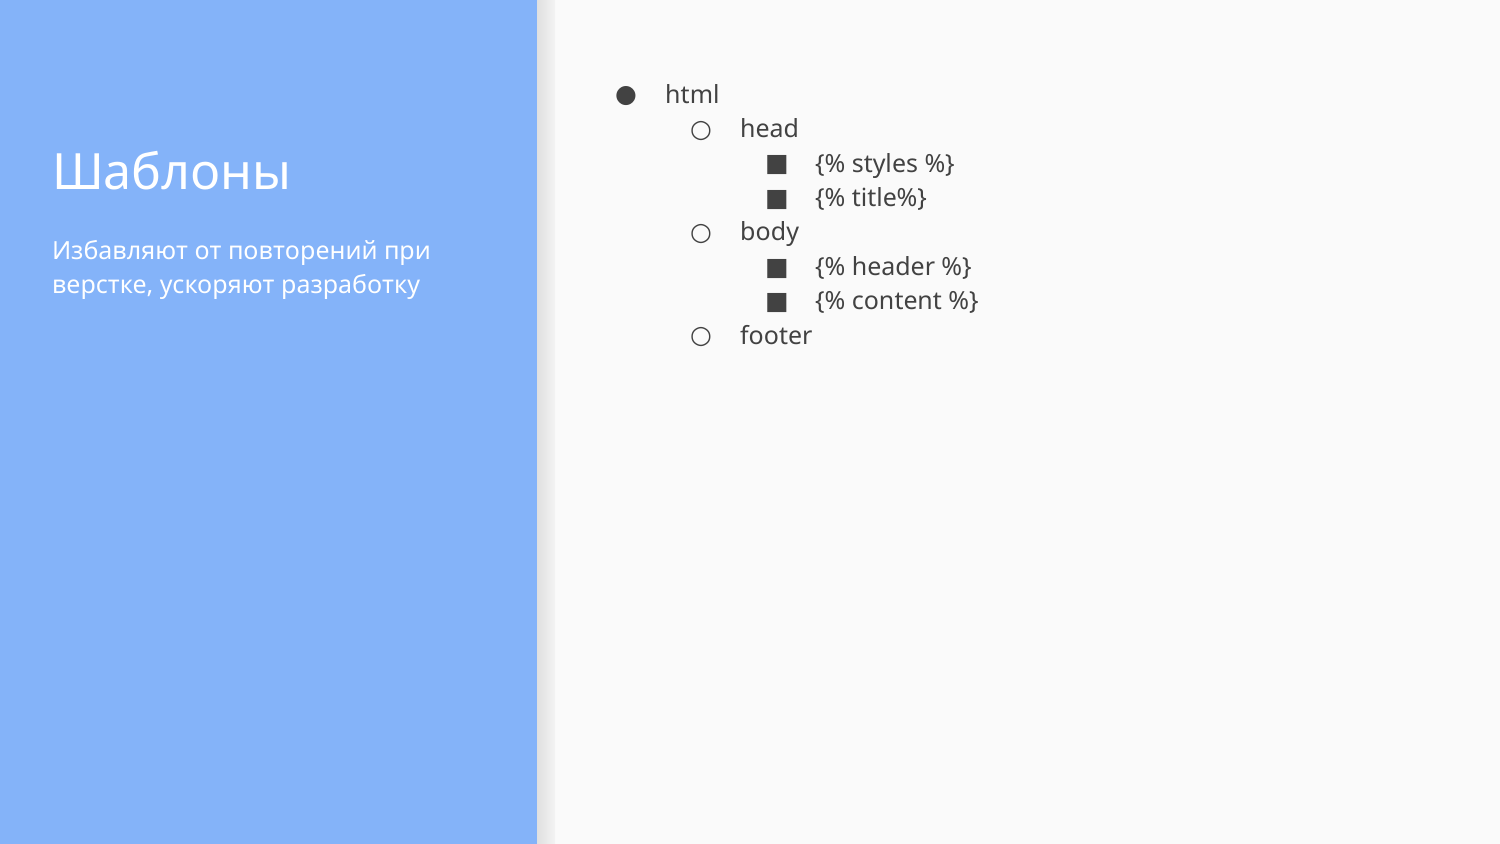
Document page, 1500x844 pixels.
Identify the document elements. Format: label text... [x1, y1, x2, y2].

list html head {% styles %} {% title%} body {% header %} {% content %} footer [575, 58, 1465, 810]
title Шаблоны [37, 58, 498, 215]
list Избавляют от повторений при верстке, ускоряют разработку [37, 215, 498, 810]
